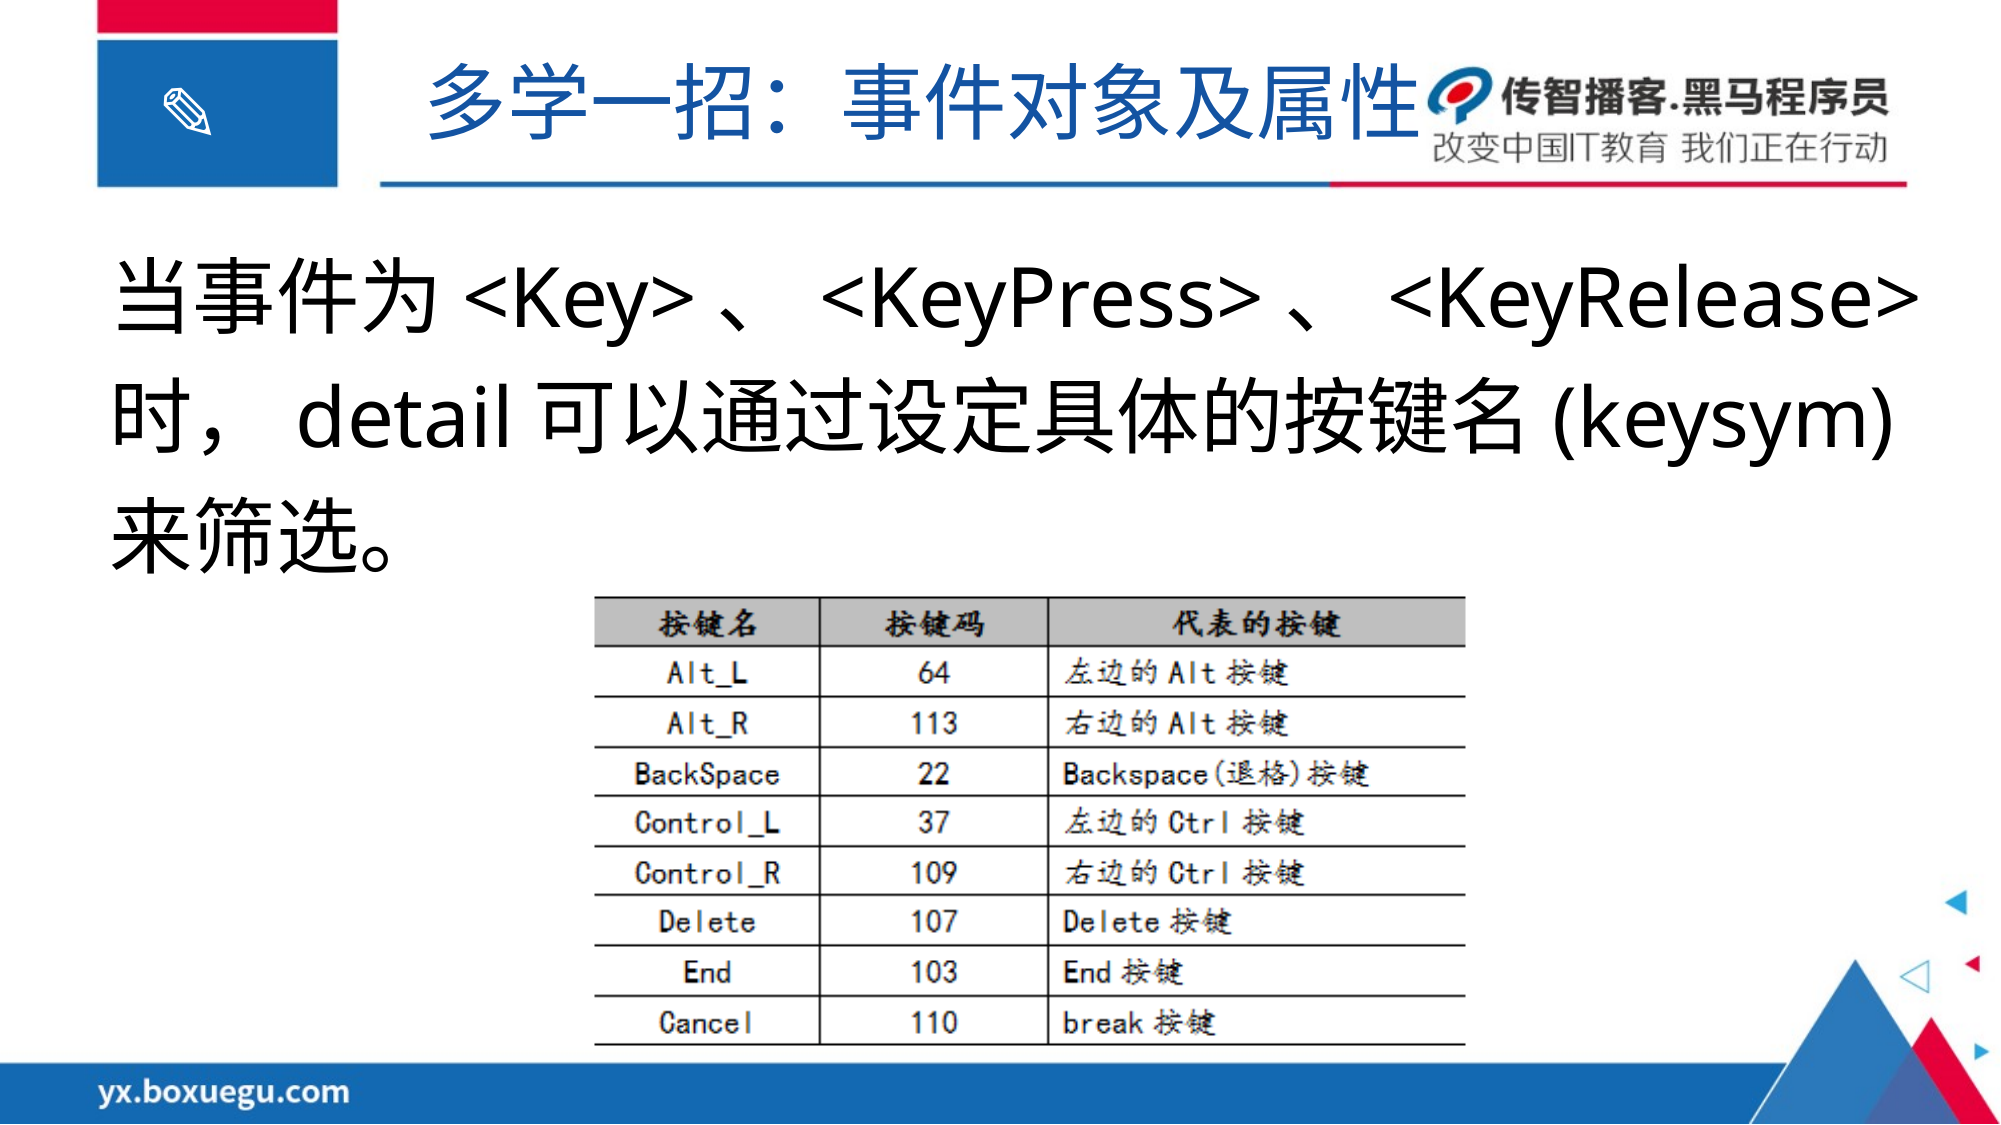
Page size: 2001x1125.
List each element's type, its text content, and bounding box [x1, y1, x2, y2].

picture [0, 0, 2000, 1124]
text_box 当事件为<Key>、<KeyPress>、<KeyRelease>时，detail可以通过设定具体的按键名(keysym)来筛选。 [94, 216, 1966, 592]
text_box 多学一招：事件对象及属性 [409, 43, 1489, 158]
